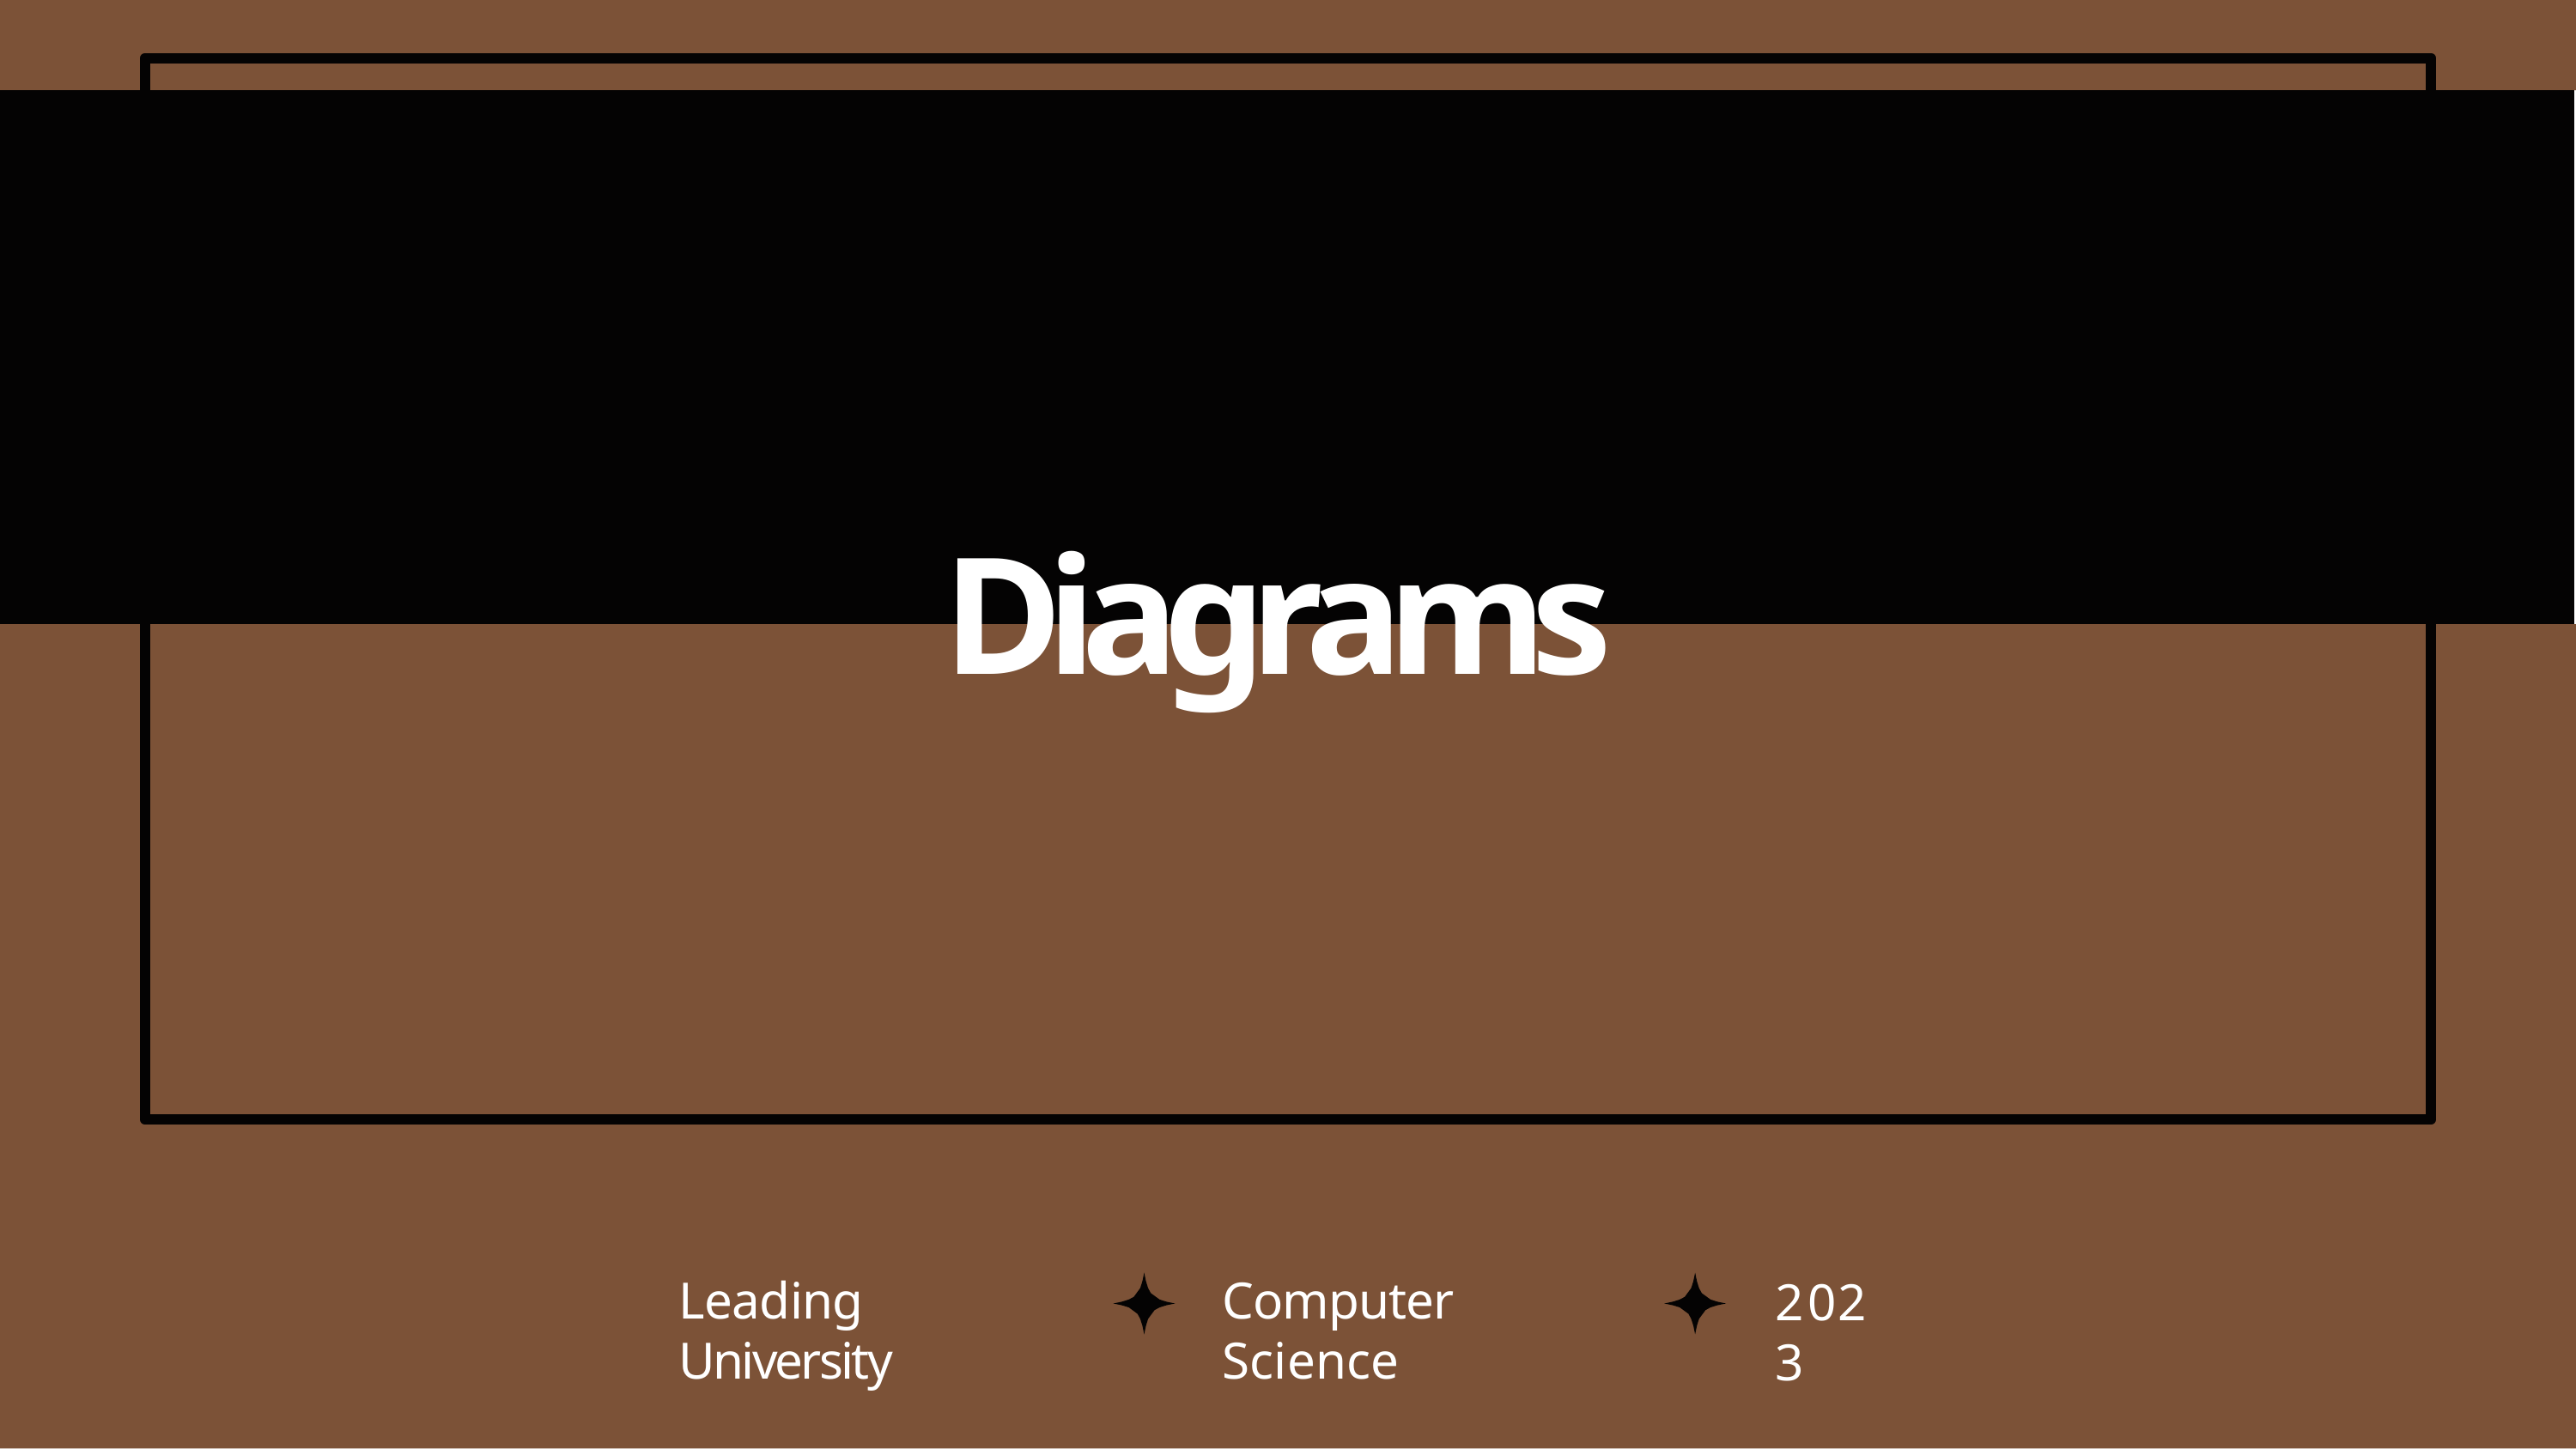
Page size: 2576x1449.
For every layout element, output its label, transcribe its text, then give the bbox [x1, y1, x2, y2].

text_box [1113, 1272, 1176, 1335]
text_box [0, 624, 2576, 1449]
title Diagrams [941, 510, 1691, 755]
text_box [0, 90, 2574, 624]
text_box [0, 0, 2576, 91]
text_box [144, 624, 2432, 1119]
text_box [144, 58, 2432, 90]
text_box 2023 [1773, 1269, 1893, 1391]
text_box Computer Science [1220, 1266, 1626, 1389]
text_box [1664, 1272, 1727, 1335]
text_box Leading University [677, 1266, 1067, 1389]
